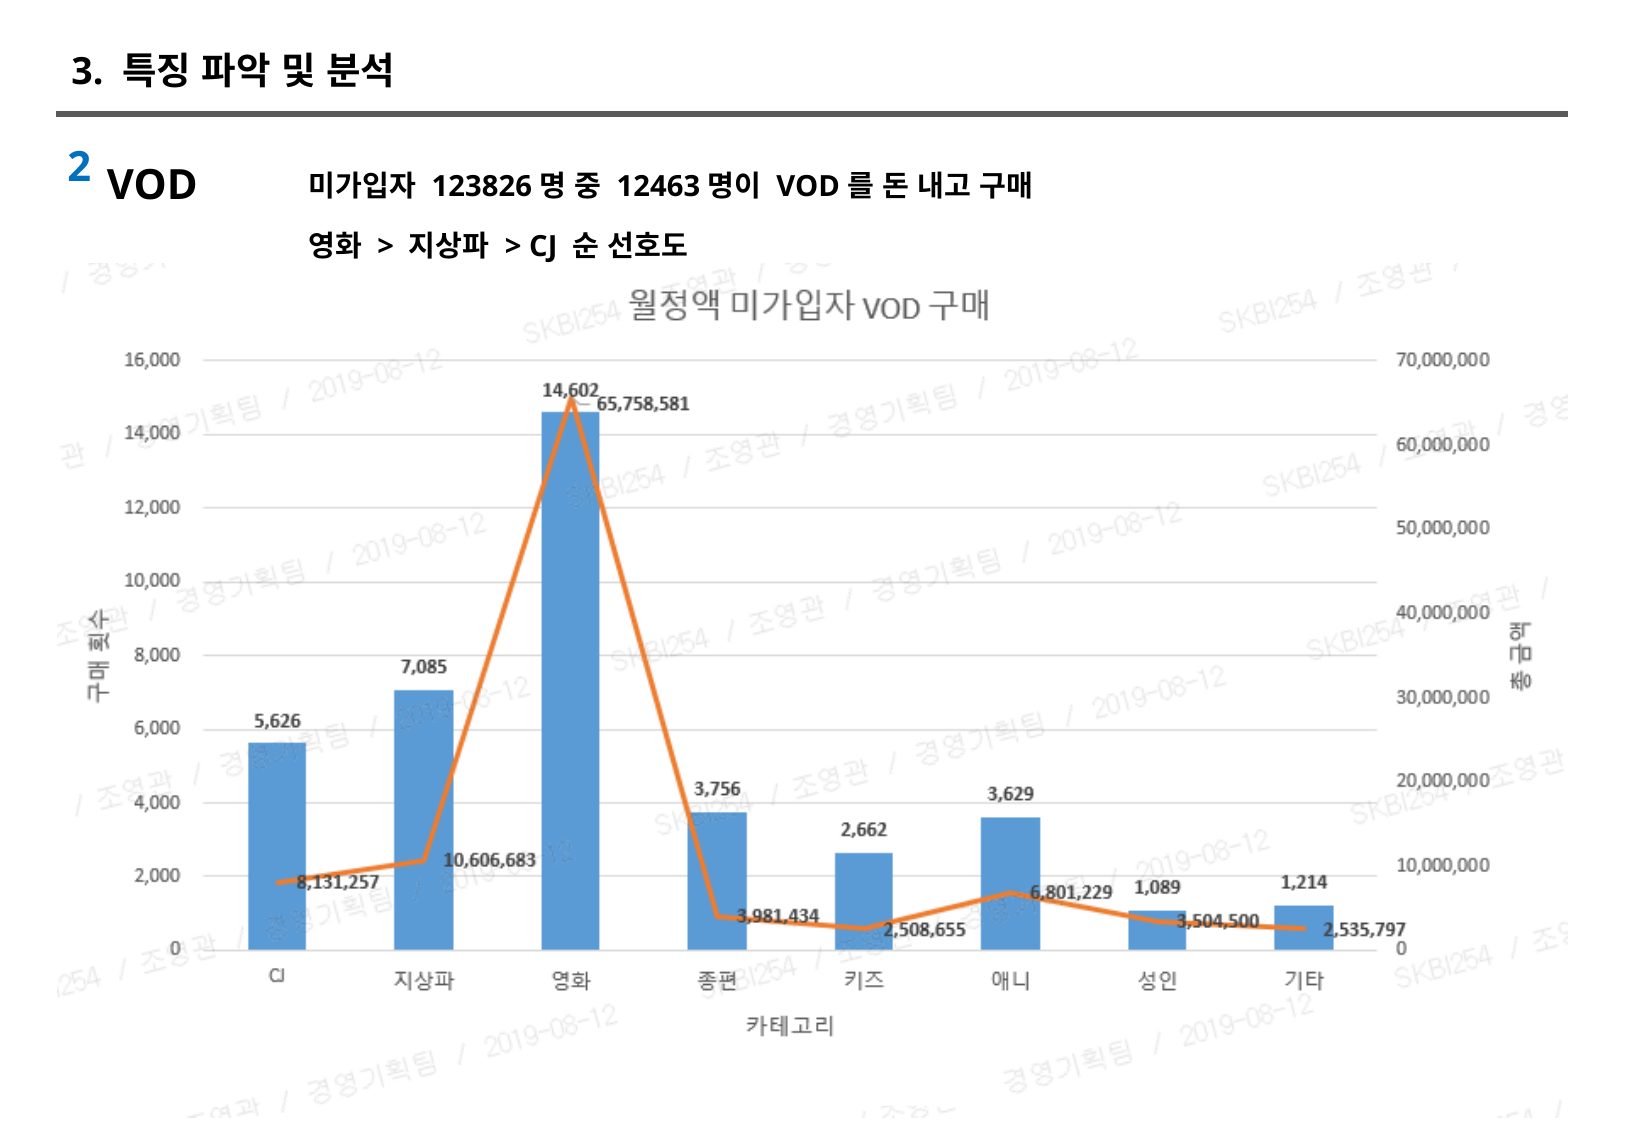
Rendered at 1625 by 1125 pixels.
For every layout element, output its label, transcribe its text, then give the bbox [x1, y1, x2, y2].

picture [56, 262, 1569, 1118]
text_box 미가입자 123826명 중 12463명이 VOD를 돈 내고 구매 [293, 160, 1226, 211]
title 3. 특징 파악 및 분석 [56, 39, 1107, 98]
text_box VOD [91, 150, 258, 216]
text_box 영화 > 지상파 > CJ 순 선호도 [293, 220, 1226, 260]
text_box 2 [52, 132, 230, 198]
